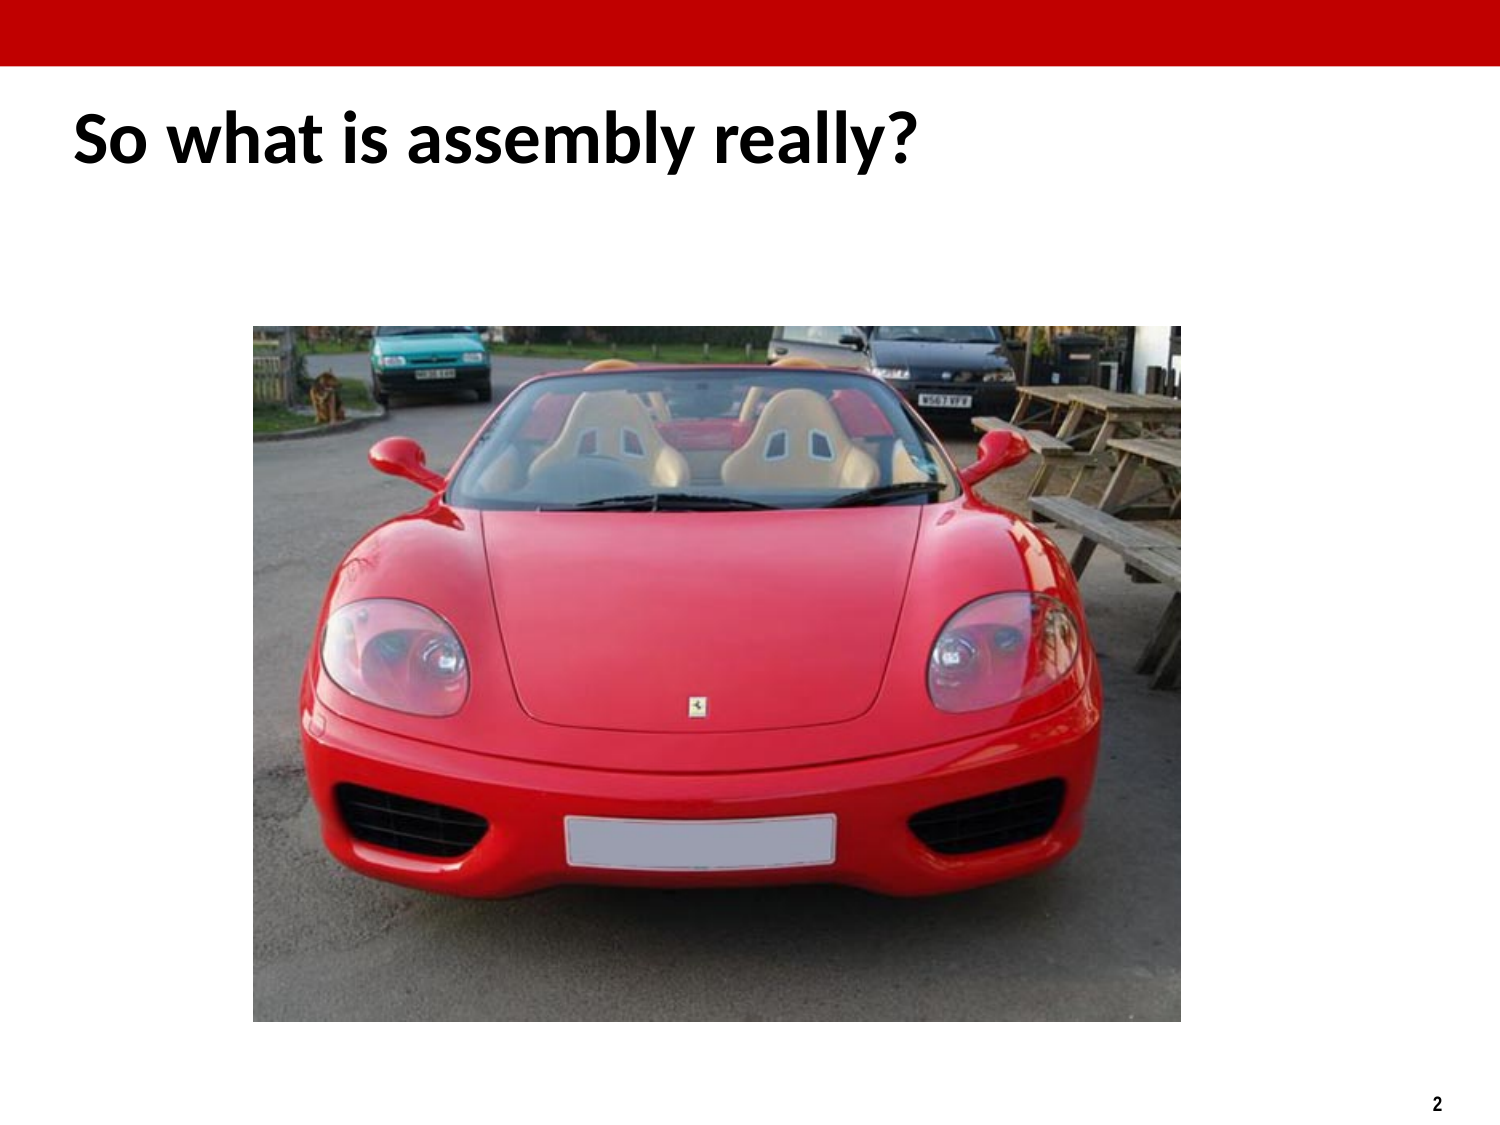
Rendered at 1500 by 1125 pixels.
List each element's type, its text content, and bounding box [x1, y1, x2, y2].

title So what is assembly really? [58, 71, 1305, 197]
picture [253, 326, 1181, 1022]
